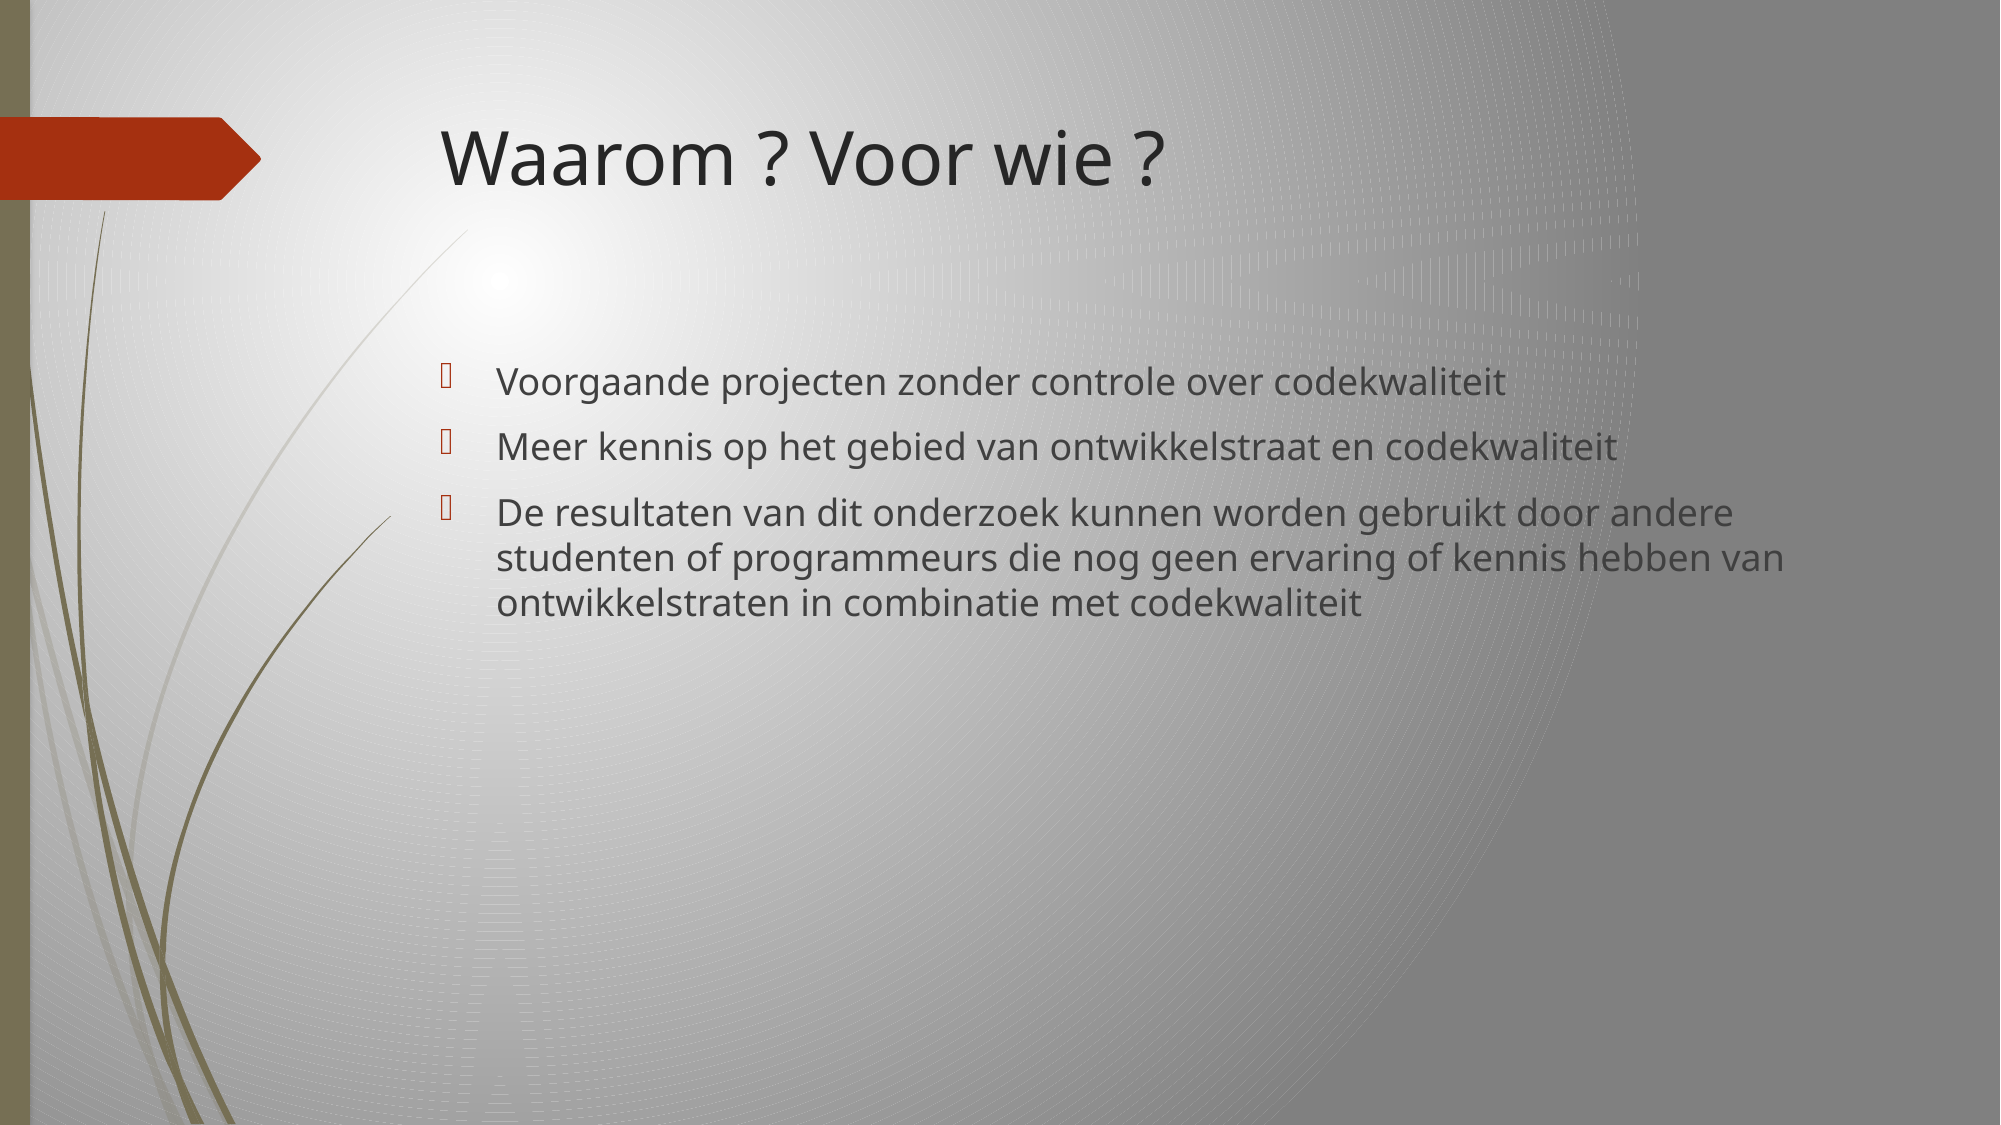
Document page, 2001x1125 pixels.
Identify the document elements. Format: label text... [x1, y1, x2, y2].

list Voorgaande projecten zonder controle over codekwaliteit Meer kennis op het gebied van ontwikkelstraat en codekwaliteit De resultaten van dit onderzoek kunnen worden gebruikt door andere studenten of programmeurs die nog geen ervaring of kennis hebben van ontwikkelstraten in combinatie met codekwaliteit [424, 350, 1888, 970]
title Waarom ? Voor wie ? [425, 102, 1888, 313]
